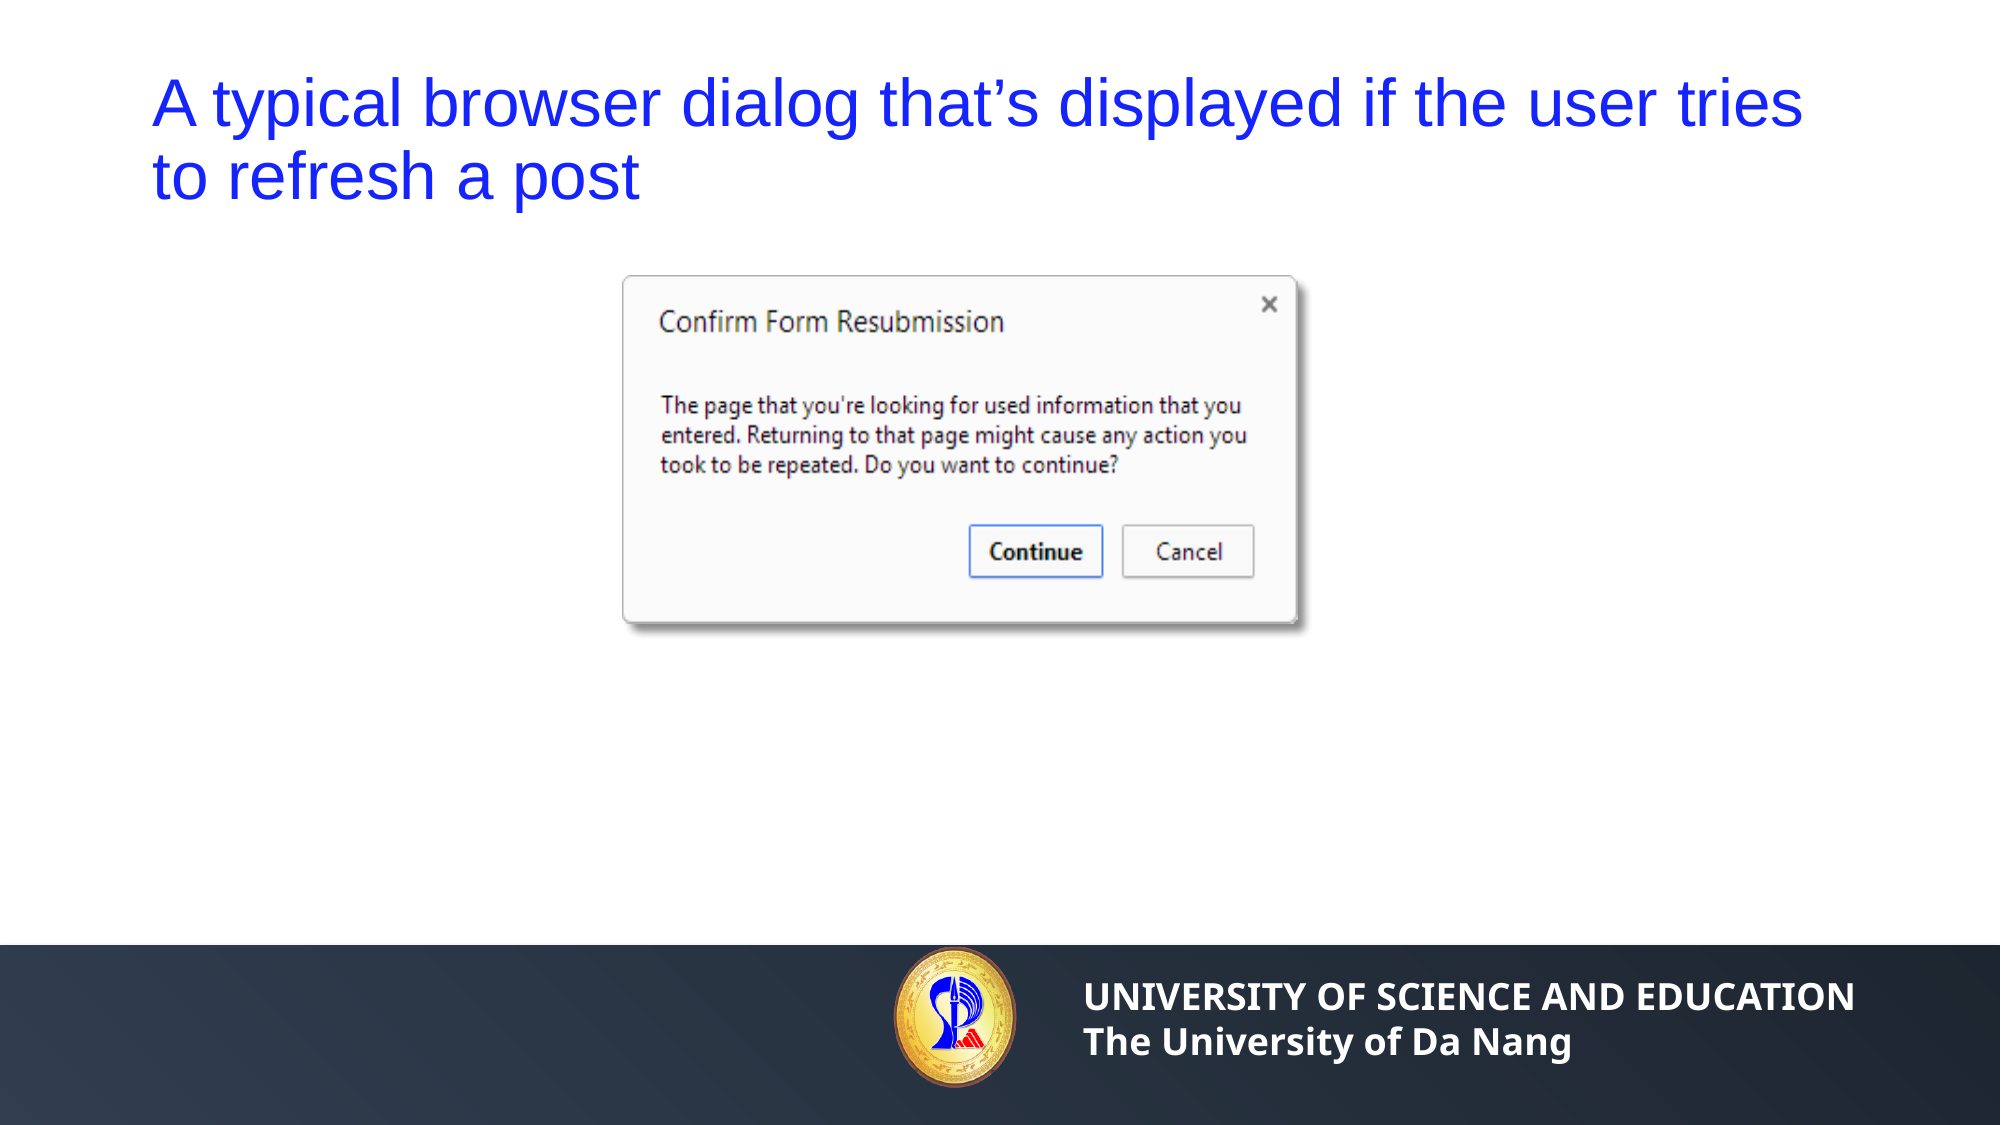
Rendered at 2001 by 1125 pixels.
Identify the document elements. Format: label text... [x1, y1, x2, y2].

text_box UNIVERSITY OF SCIENCE AND EDUCATION The University of Da Nang [1068, 965, 1963, 1070]
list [622, 275, 1298, 624]
title A typical browser dialog that’s displayed if the user tries to refresh a post [137, 59, 1863, 222]
picture [890, 945, 1017, 1091]
text_box [0, 944, 2000, 1125]
